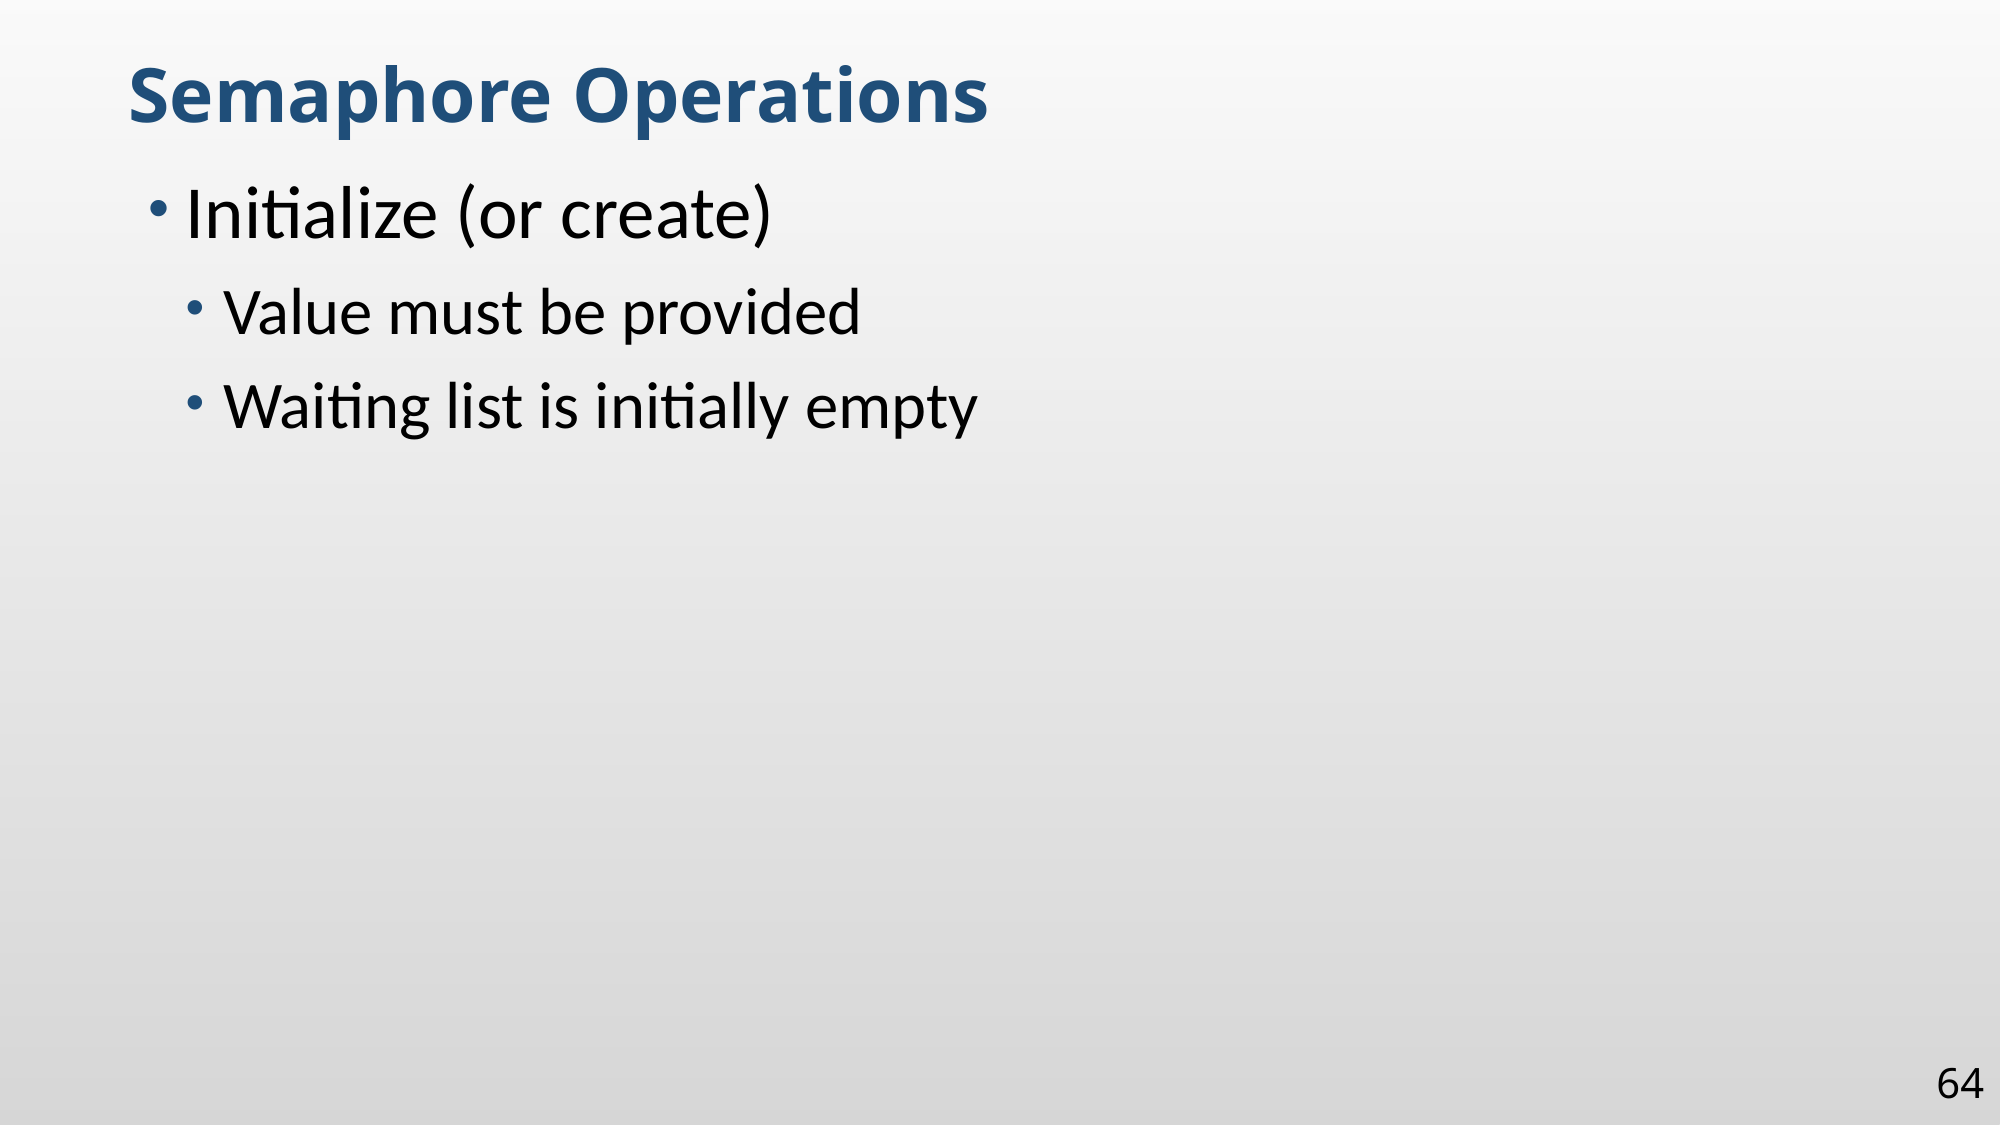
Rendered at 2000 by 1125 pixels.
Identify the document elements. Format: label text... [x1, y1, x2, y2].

list Initialize (or create) Value must be provided Waiting list is initially empty [125, 146, 1922, 1076]
text_box 64 [1811, 1070, 2000, 1101]
text_box Semaphore Operations [113, 30, 1886, 147]
